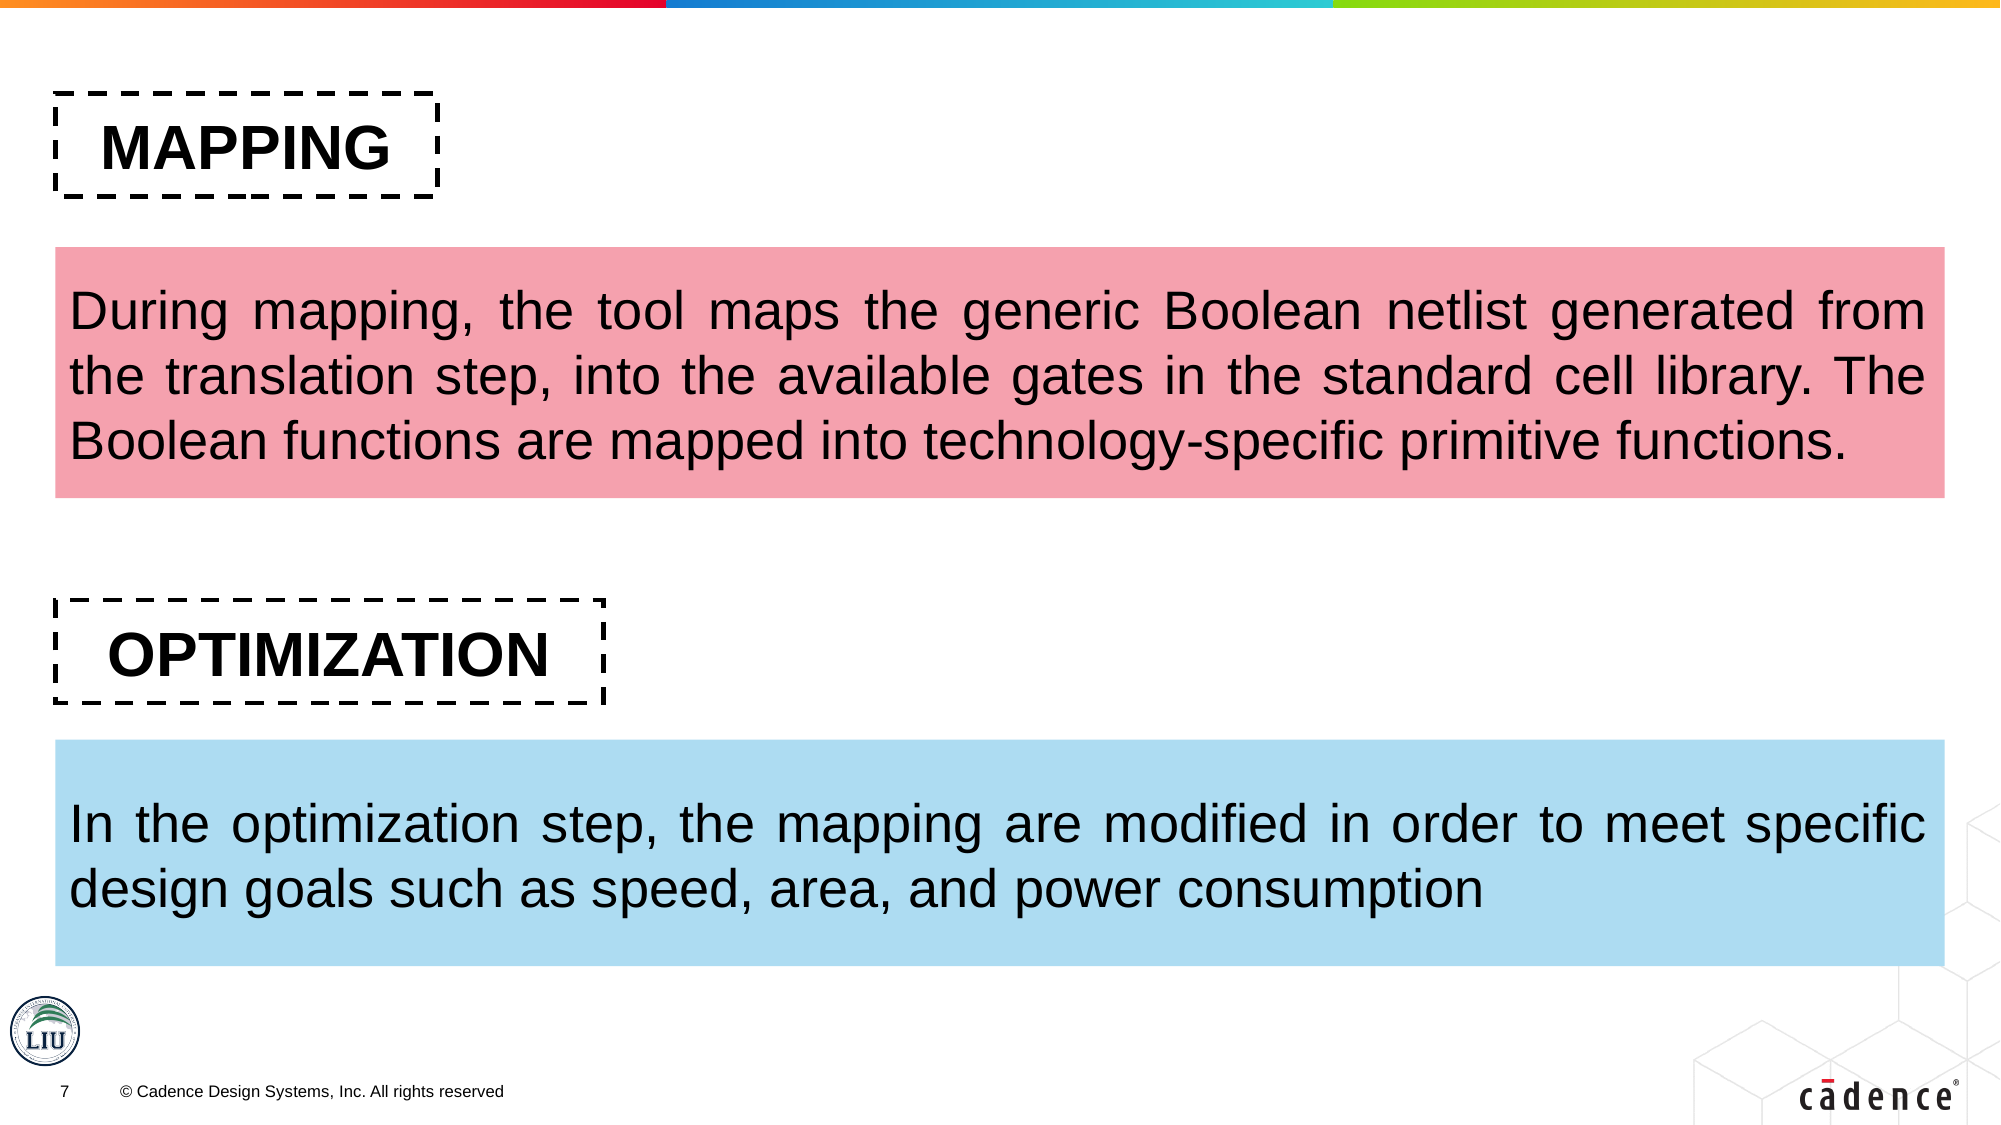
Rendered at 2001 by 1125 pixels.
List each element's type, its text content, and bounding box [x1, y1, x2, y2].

slide_number 7 [45, 1072, 105, 1110]
footer © Cadence Design Systems, Inc. All rights reserved [105, 1072, 555, 1110]
text_box MAPPING [54, 92, 438, 197]
text_box OPTIMIZATION [54, 599, 605, 704]
text_box During mapping, the tool maps the generic Boolean netlist generated from the translation step, into the available gates in the standard cell library. The Boolean functions are mapped into technology-specific primitive functions. [54, 246, 1946, 499]
text_box [1412, 1042, 1863, 1103]
picture [0, 0, 2001, 1125]
text_box In the optimization step, the mapping are modified in order to meet specific design goals such as speed, area, and power consumption [54, 739, 1946, 967]
